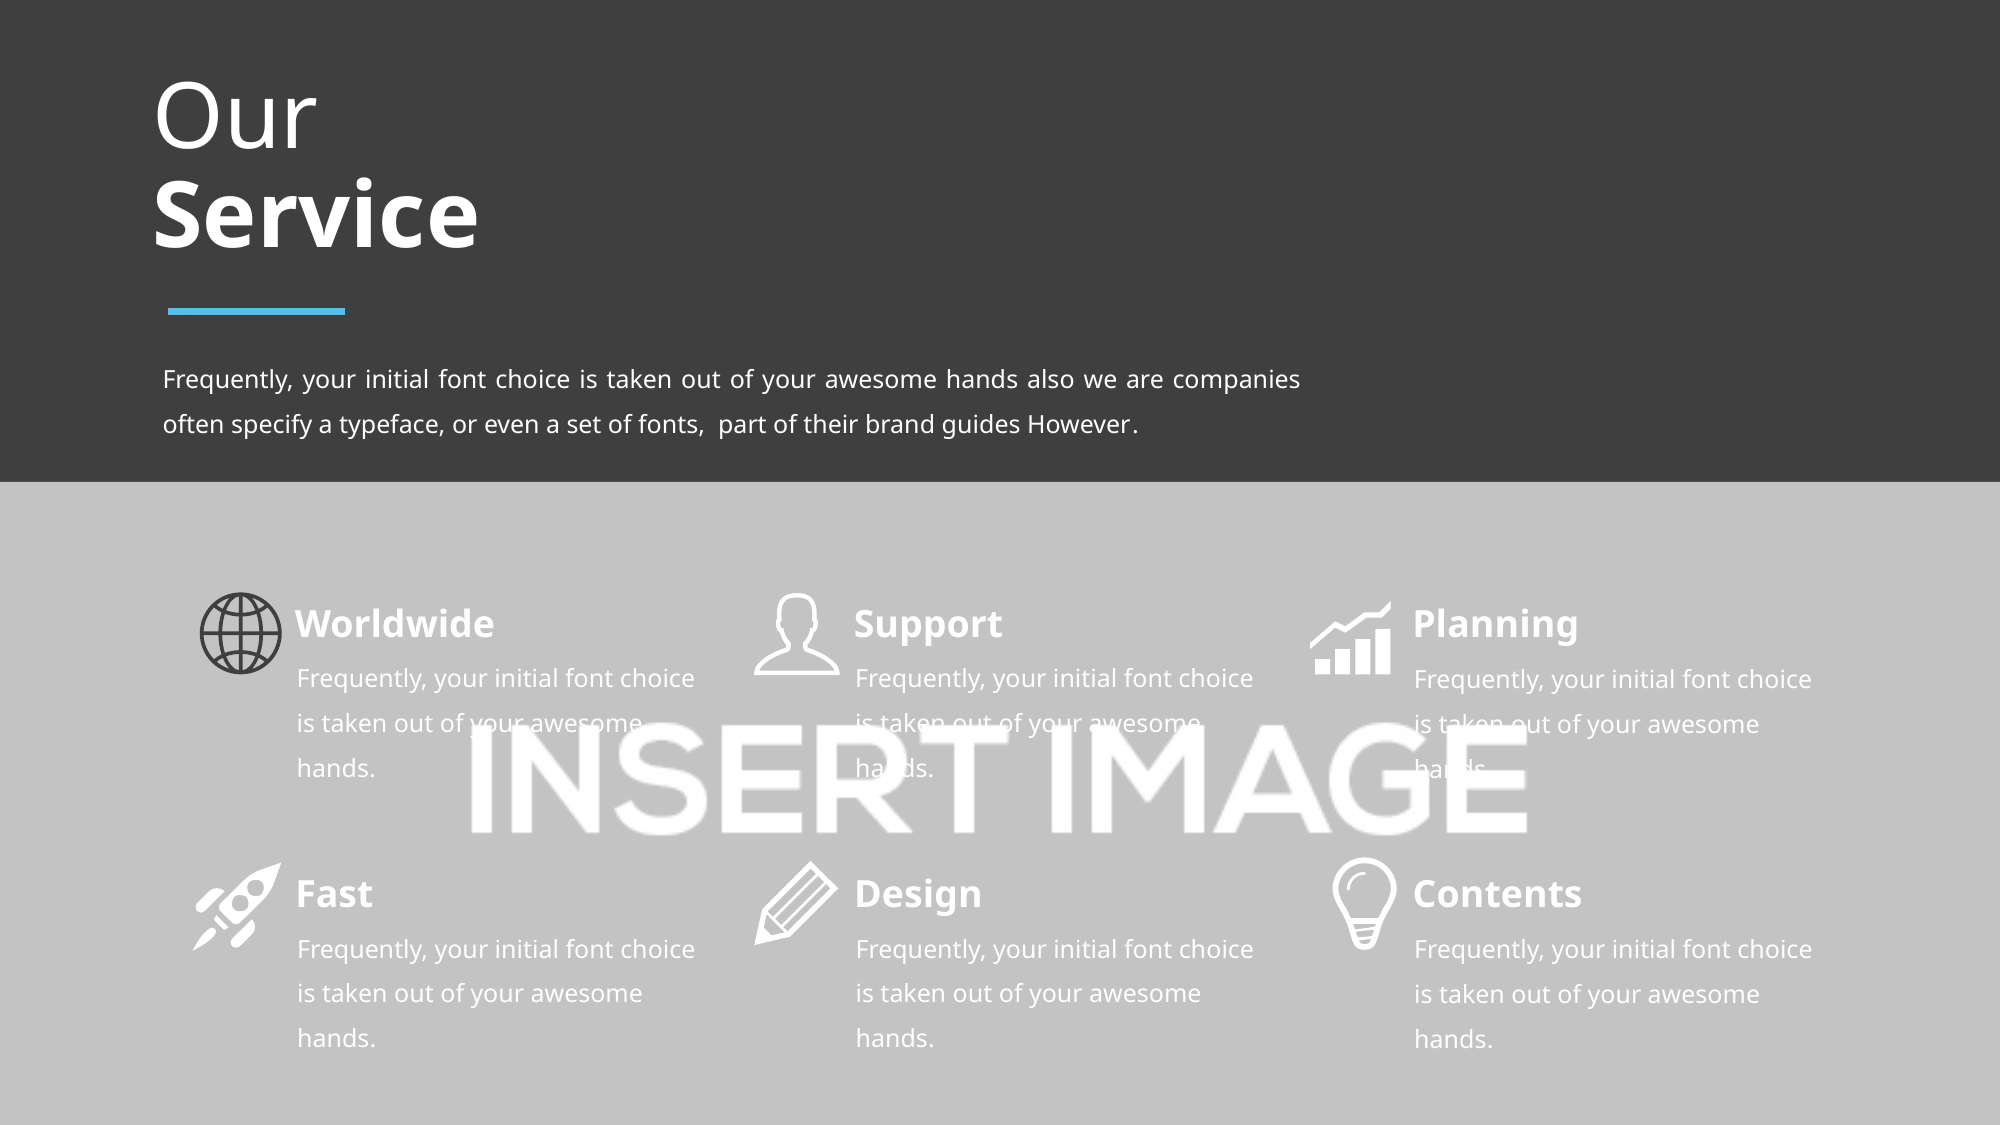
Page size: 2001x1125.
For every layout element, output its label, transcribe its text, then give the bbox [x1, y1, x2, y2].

text_box Frequently, your initial font choice is taken out of your awesome hands also we are companies often specify a typeface, or even a set of fonts, part of their brand guides However. [147, 340, 1318, 453]
picture [0, 481, 2000, 1125]
title Our Service [137, 59, 1863, 278]
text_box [192, 862, 282, 951]
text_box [1332, 857, 1397, 950]
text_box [1310, 601, 1391, 675]
